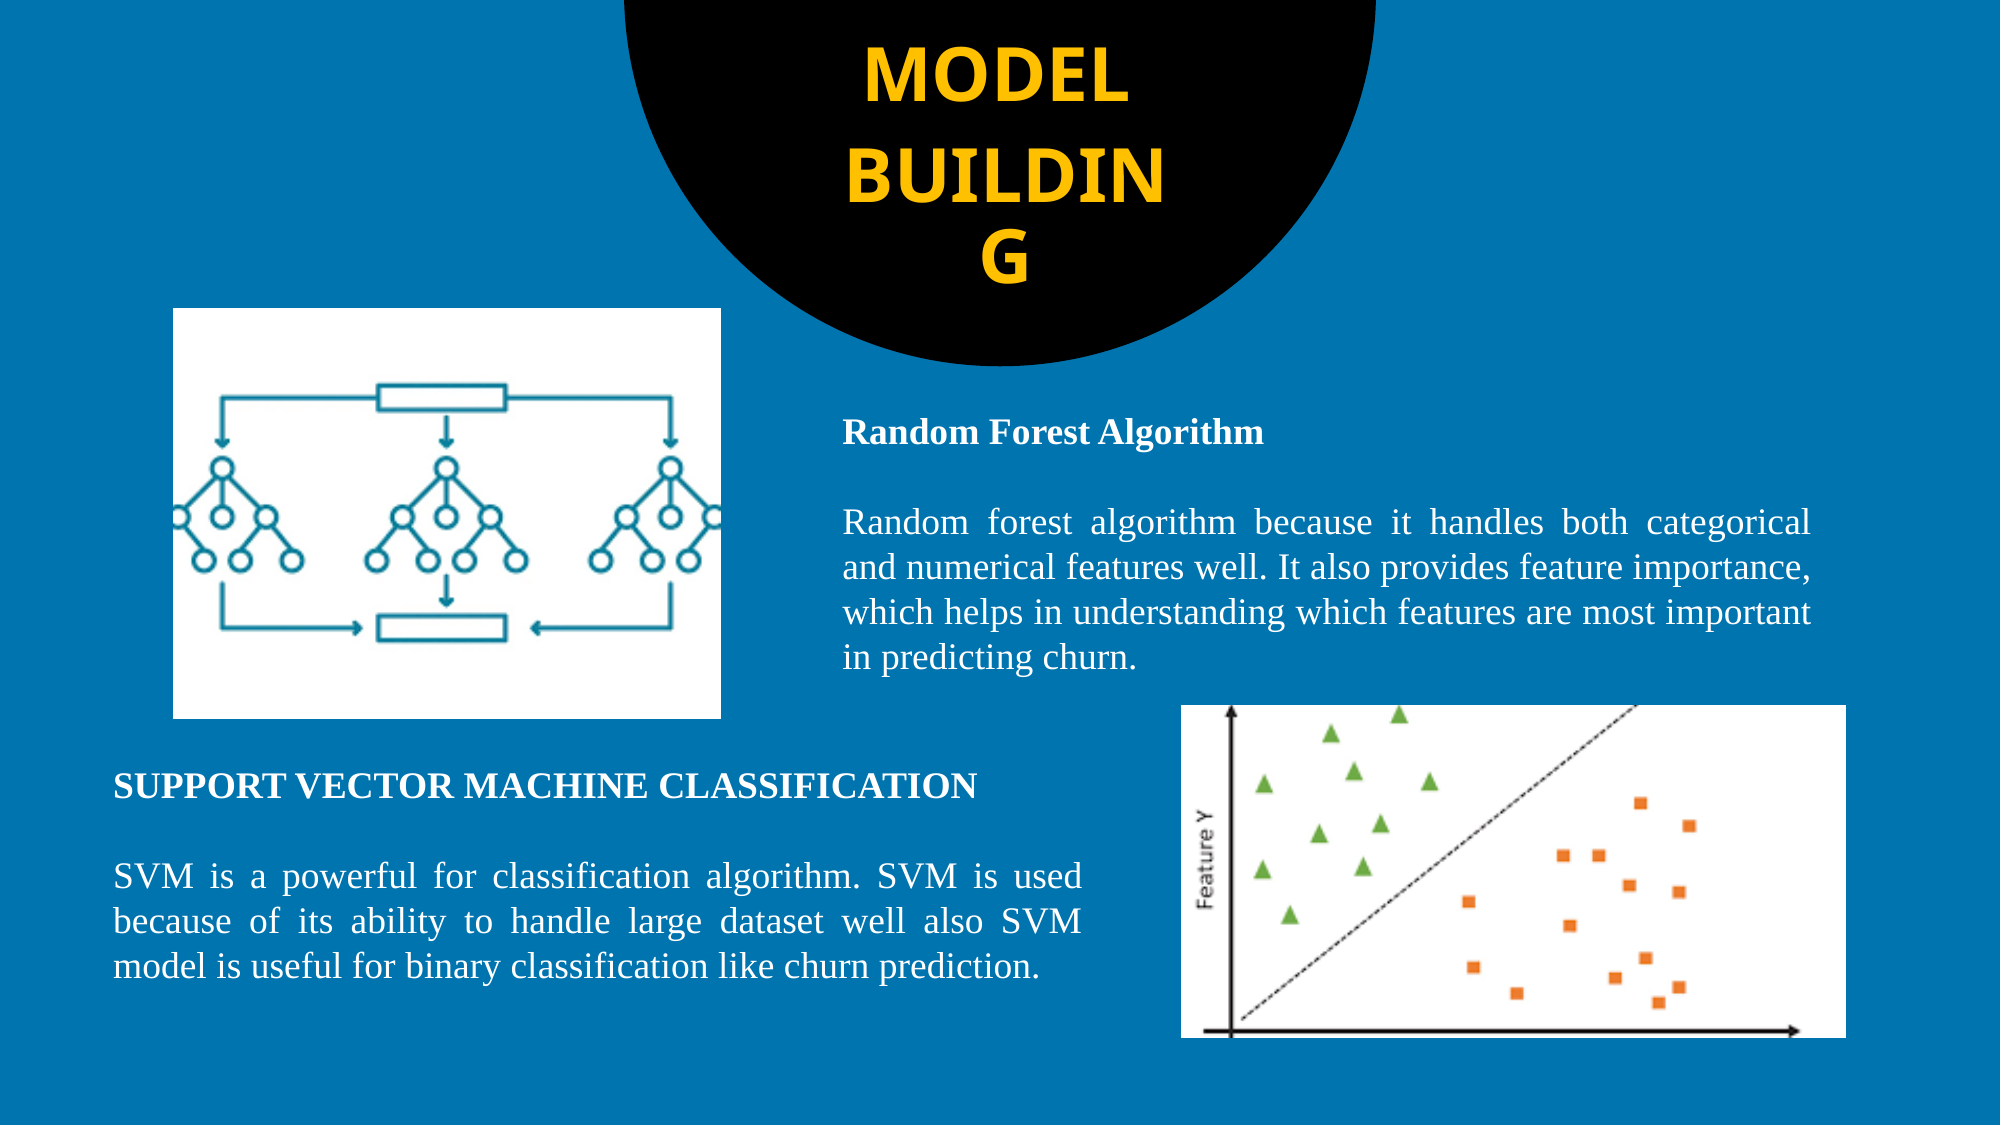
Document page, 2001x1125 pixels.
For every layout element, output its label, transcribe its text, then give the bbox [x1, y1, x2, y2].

text_box SUPPORT VECTOR MACHINE CLASSIFICATION SVM is a powerful for classification algorithm. SVM is used because of its ability to handle large dataset well also SVM model is useful for binary classification like churn prediction. [98, 753, 1099, 994]
text_box Random Forest Algorithm Random forest algorithm because it handles both categorical and numerical features well. It also provides feature importance, which helps in understanding which features are most important in predicting churn. [827, 399, 1828, 685]
picture [174, 309, 720, 718]
picture [213, 460, 231, 477]
picture [174, 509, 187, 526]
list MODEL BUILDING [811, 68, 1201, 269]
picture [1182, 706, 1845, 1037]
